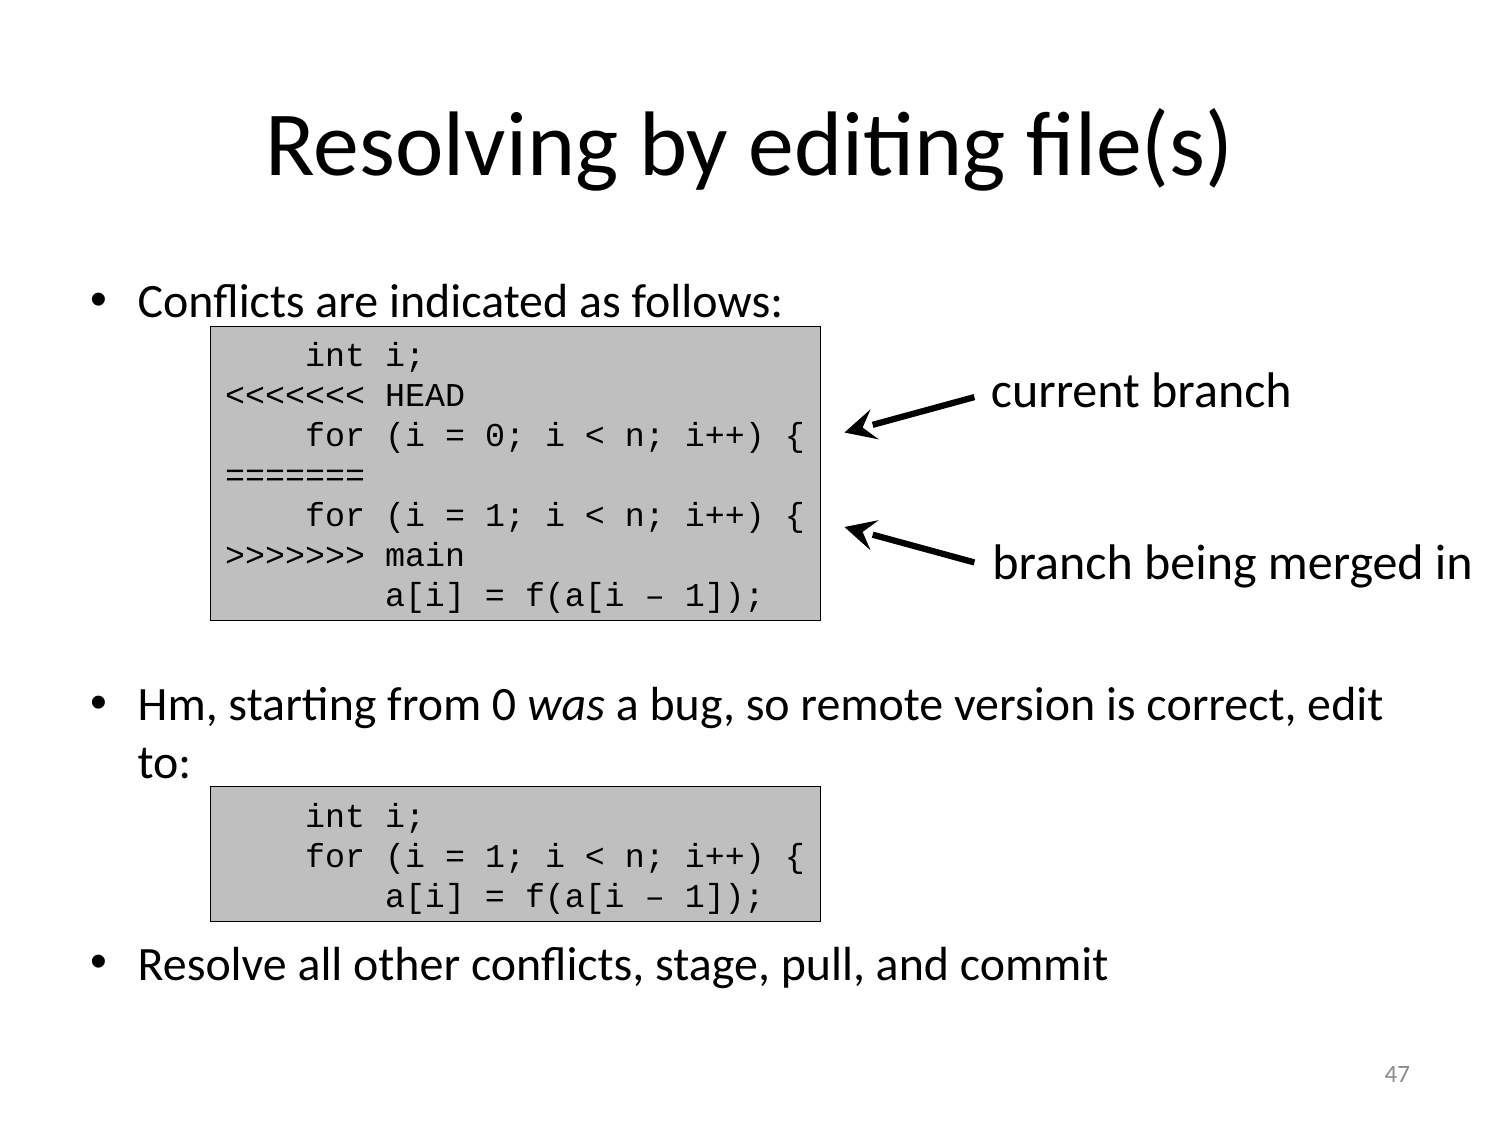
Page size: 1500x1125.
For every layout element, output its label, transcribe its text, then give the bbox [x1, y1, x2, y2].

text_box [844, 521, 1491, 599]
list Conflicts are indicated as follows: Hm, starting from 0 was a bug, so remote version is correct, edit to: Resolve all other conflicts, stage, pull, and commit [75, 262, 1425, 1005]
title Resolving by editing file(s) [75, 45, 1425, 233]
text_box int i; <<<<<<< HEAD for (i = 0; i < n; i++) { ======= for (i = 1; i < n; i++) { >>>>>>> main a[i] = f(a[i – 1]); [210, 326, 821, 621]
slide_number 47 [1074, 1042, 1425, 1103]
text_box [844, 349, 1309, 433]
text_box int i; for (i = 1; i < n; i++) { a[i] = f(a[i – 1]); [210, 786, 821, 922]
